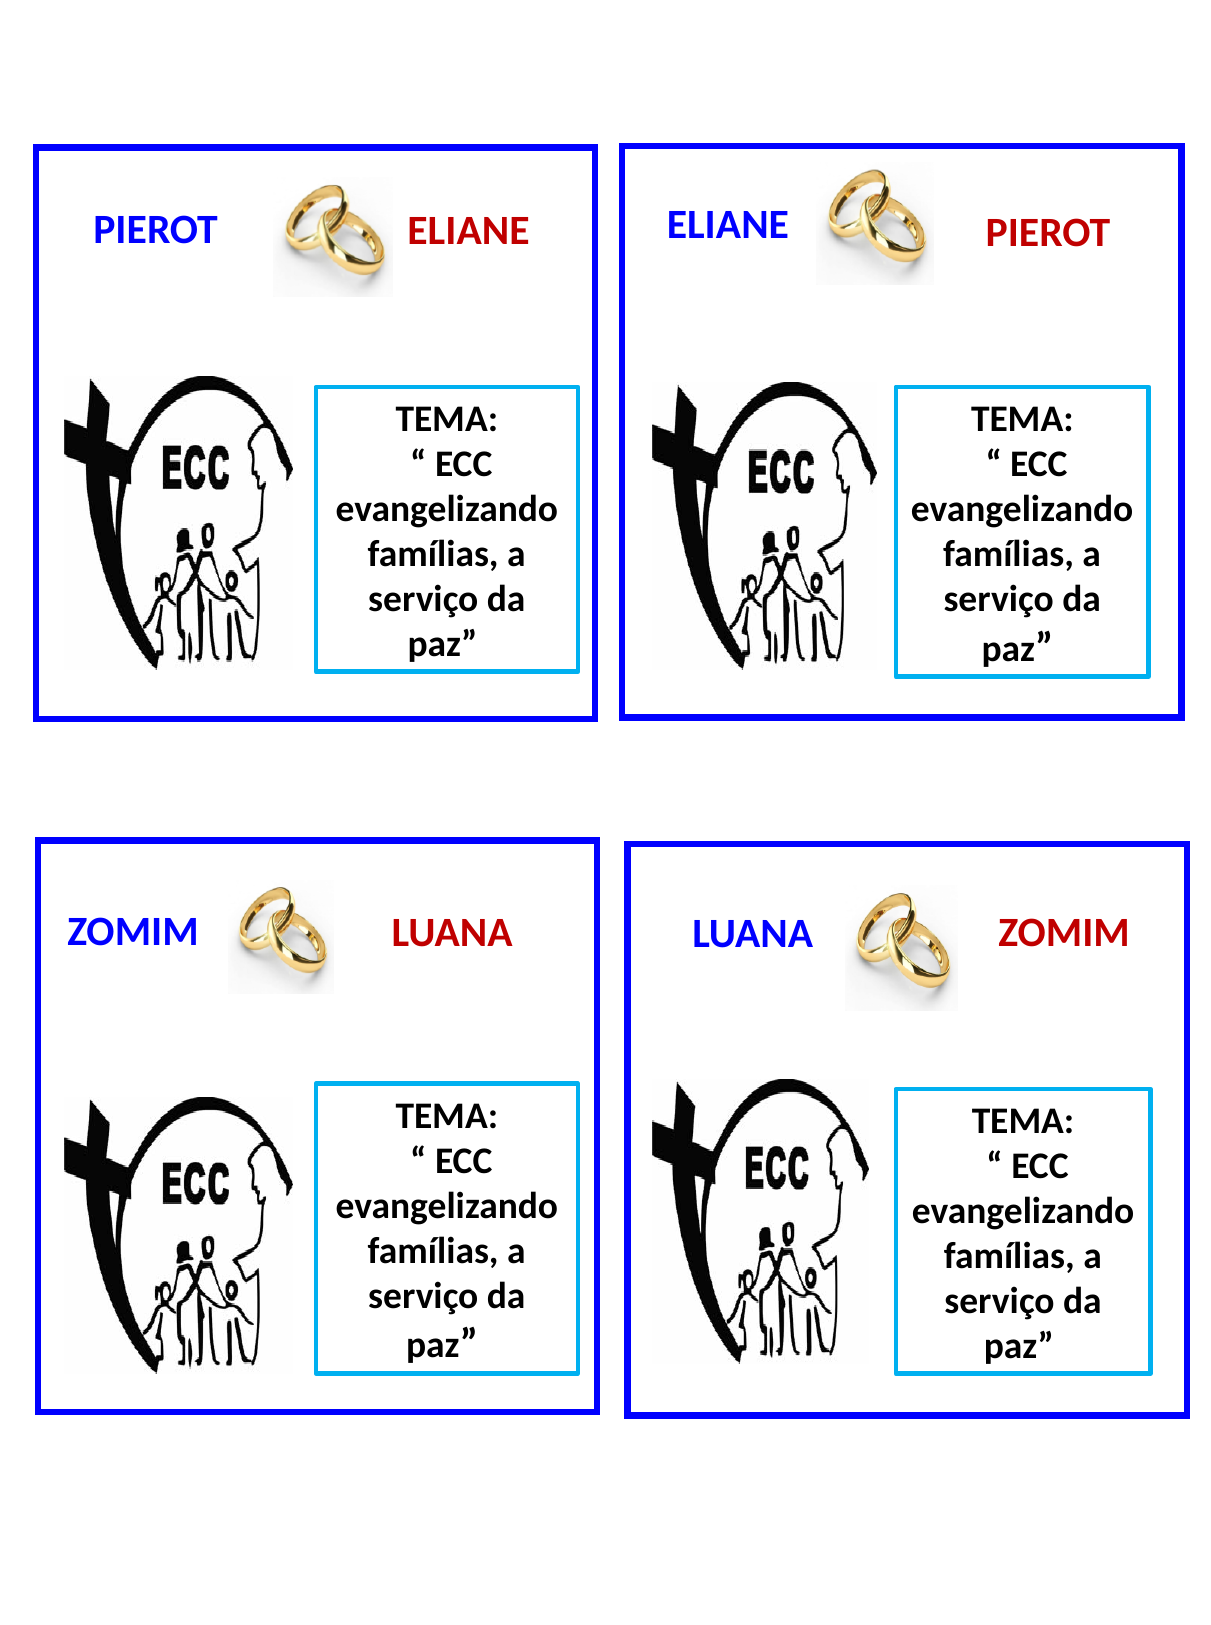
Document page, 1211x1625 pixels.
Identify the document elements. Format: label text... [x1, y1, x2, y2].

text_box TEMA: “ ECC evangelizando famílias, a serviço da paz” [315, 1083, 578, 1374]
text_box LUANA [629, 898, 840, 964]
text_box ELIANE [397, 195, 558, 261]
picture [64, 1097, 293, 1374]
text_box LUANA [339, 897, 580, 963]
picture [816, 162, 934, 285]
text_box PIEROT [945, 197, 1151, 263]
text_box [36, 147, 596, 719]
picture [652, 1079, 869, 1364]
text_box ELIANE [629, 189, 811, 255]
text_box TEMA: “ ECC evangelizando famílias, a serviço da paz” [895, 1089, 1151, 1374]
picture [227, 880, 334, 994]
text_box ZOMIM [963, 897, 1167, 963]
text_box TEMA: “ ECC evangelizando famílias, a serviço da paz” [315, 386, 578, 672]
picture [652, 382, 878, 670]
text_box ZOMIM [50, 896, 216, 962]
picture [273, 177, 393, 298]
picture [845, 885, 959, 1011]
text_box [627, 844, 1187, 1416]
text_box [622, 146, 1182, 718]
text_box TEMA: “ ECC evangelizando famílias, a serviço da paz” [895, 386, 1149, 677]
picture [64, 376, 293, 670]
text_box [38, 840, 598, 1412]
text_box PIEROT [52, 194, 259, 260]
